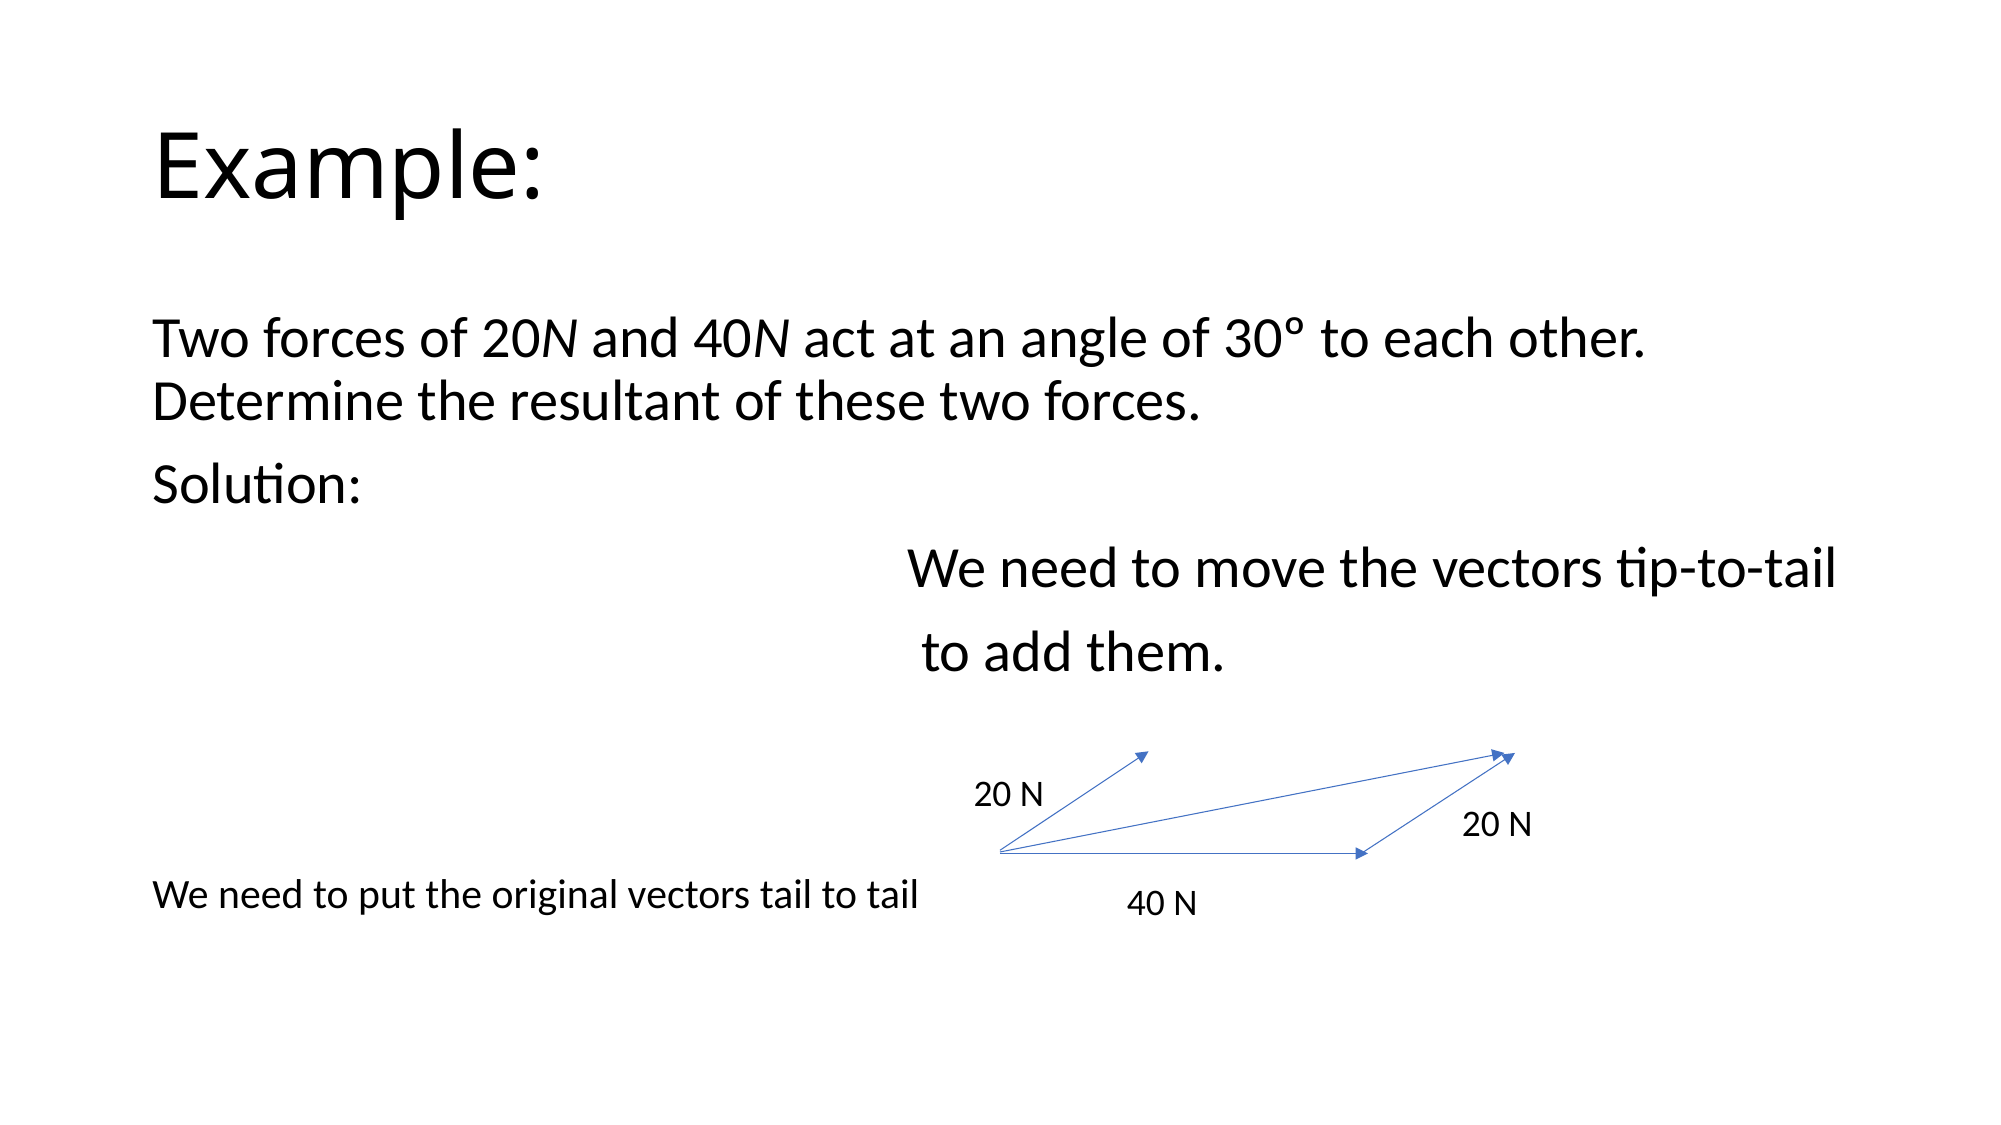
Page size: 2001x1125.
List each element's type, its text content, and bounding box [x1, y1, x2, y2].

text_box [1505, 752, 1515, 852]
text_box [924, 475, 1075, 626]
text_box 20 N [958, 761, 999, 821]
text_box 20 N [1515, 791, 1548, 852]
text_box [999, 751, 1149, 851]
title Example: [137, 59, 1863, 278]
text_box 40 N [1112, 870, 1213, 931]
list Two forces of 20N and 40N act at an angle of 30º to each other. Determine the resultant of these two forces. Solution: We need to move the vectors tip-to-tail to add them. We need to put the original vectors tail to tail [137, 299, 1863, 1014]
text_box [999, 752, 1505, 852]
